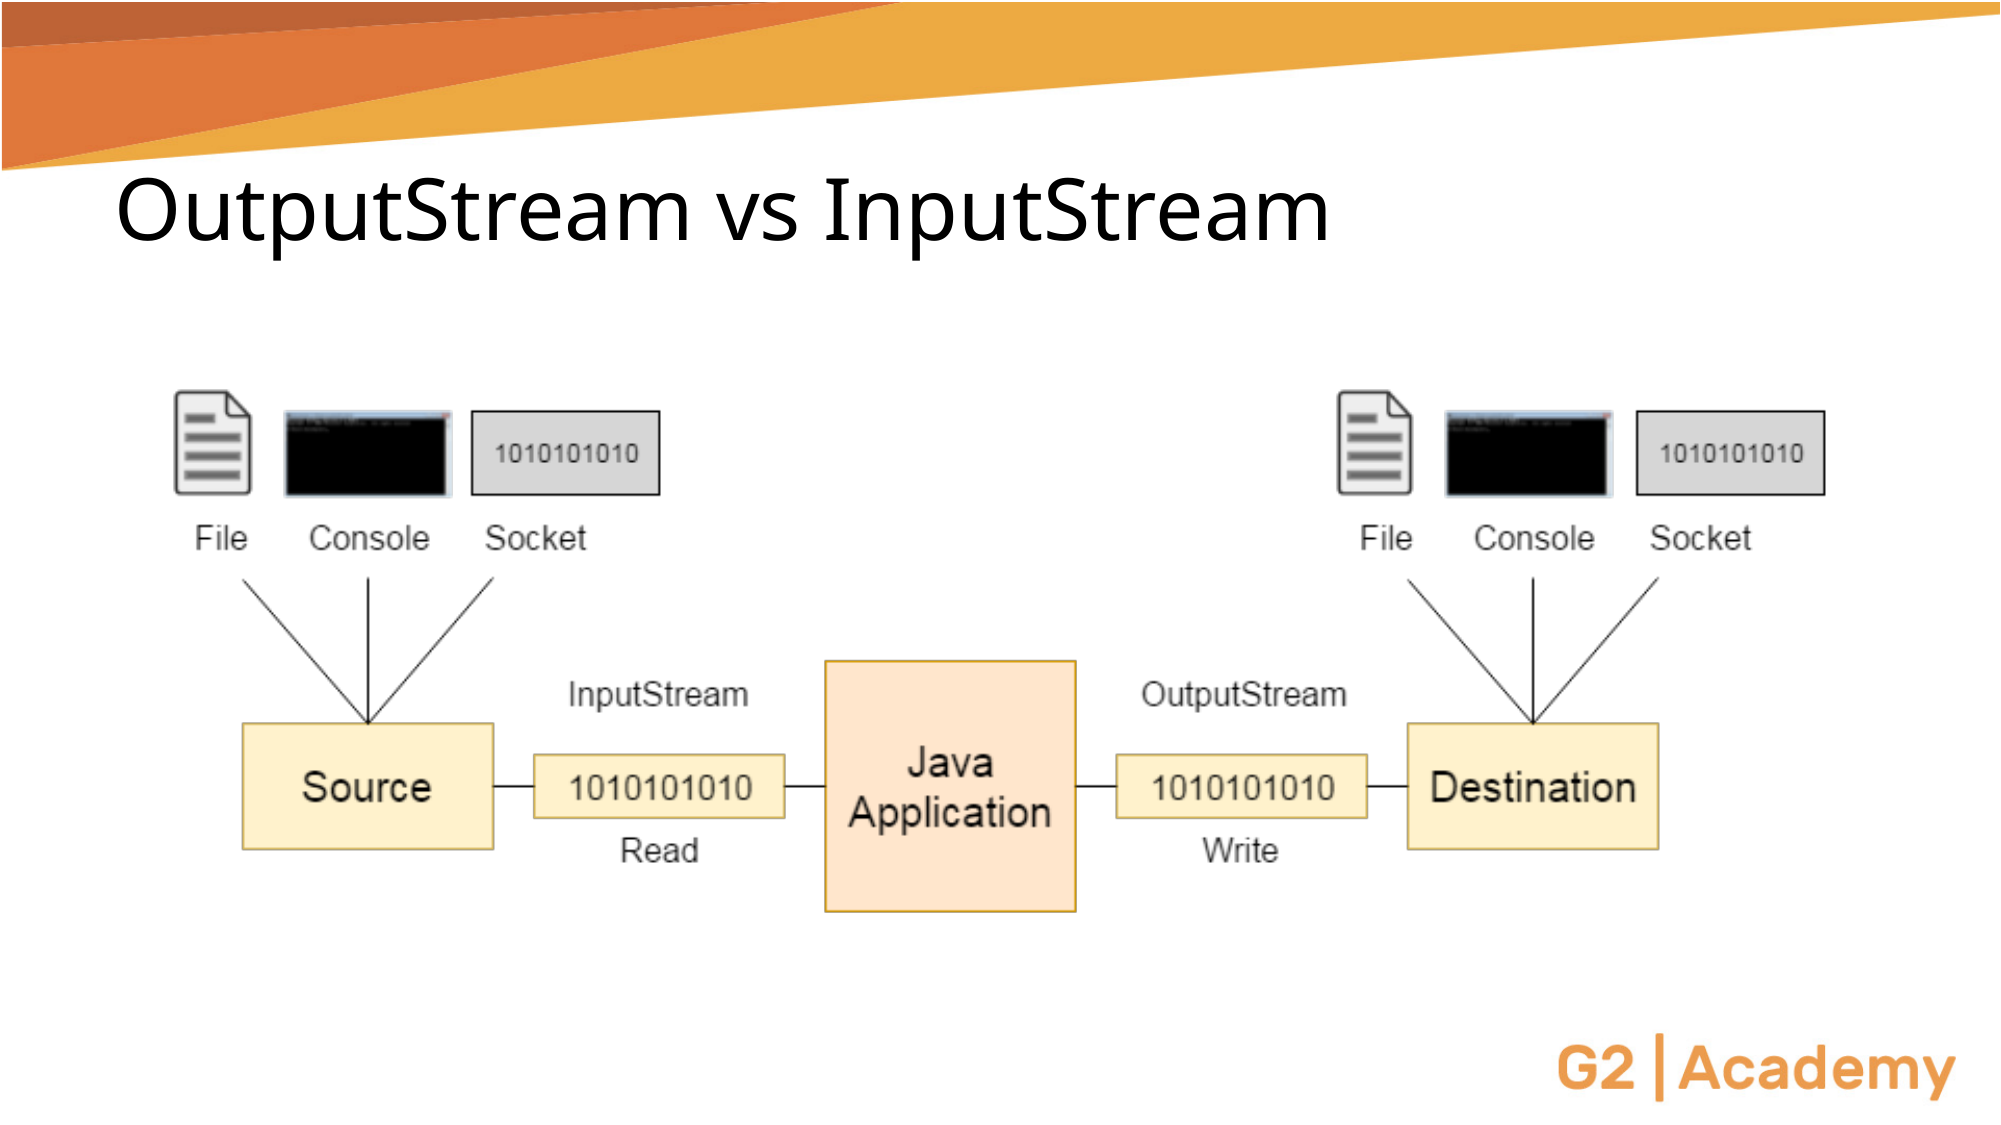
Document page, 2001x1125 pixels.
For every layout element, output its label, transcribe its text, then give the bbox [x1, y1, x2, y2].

title OutputStream vs InputStream [99, 158, 1900, 267]
picture [1, 2, 2000, 1125]
